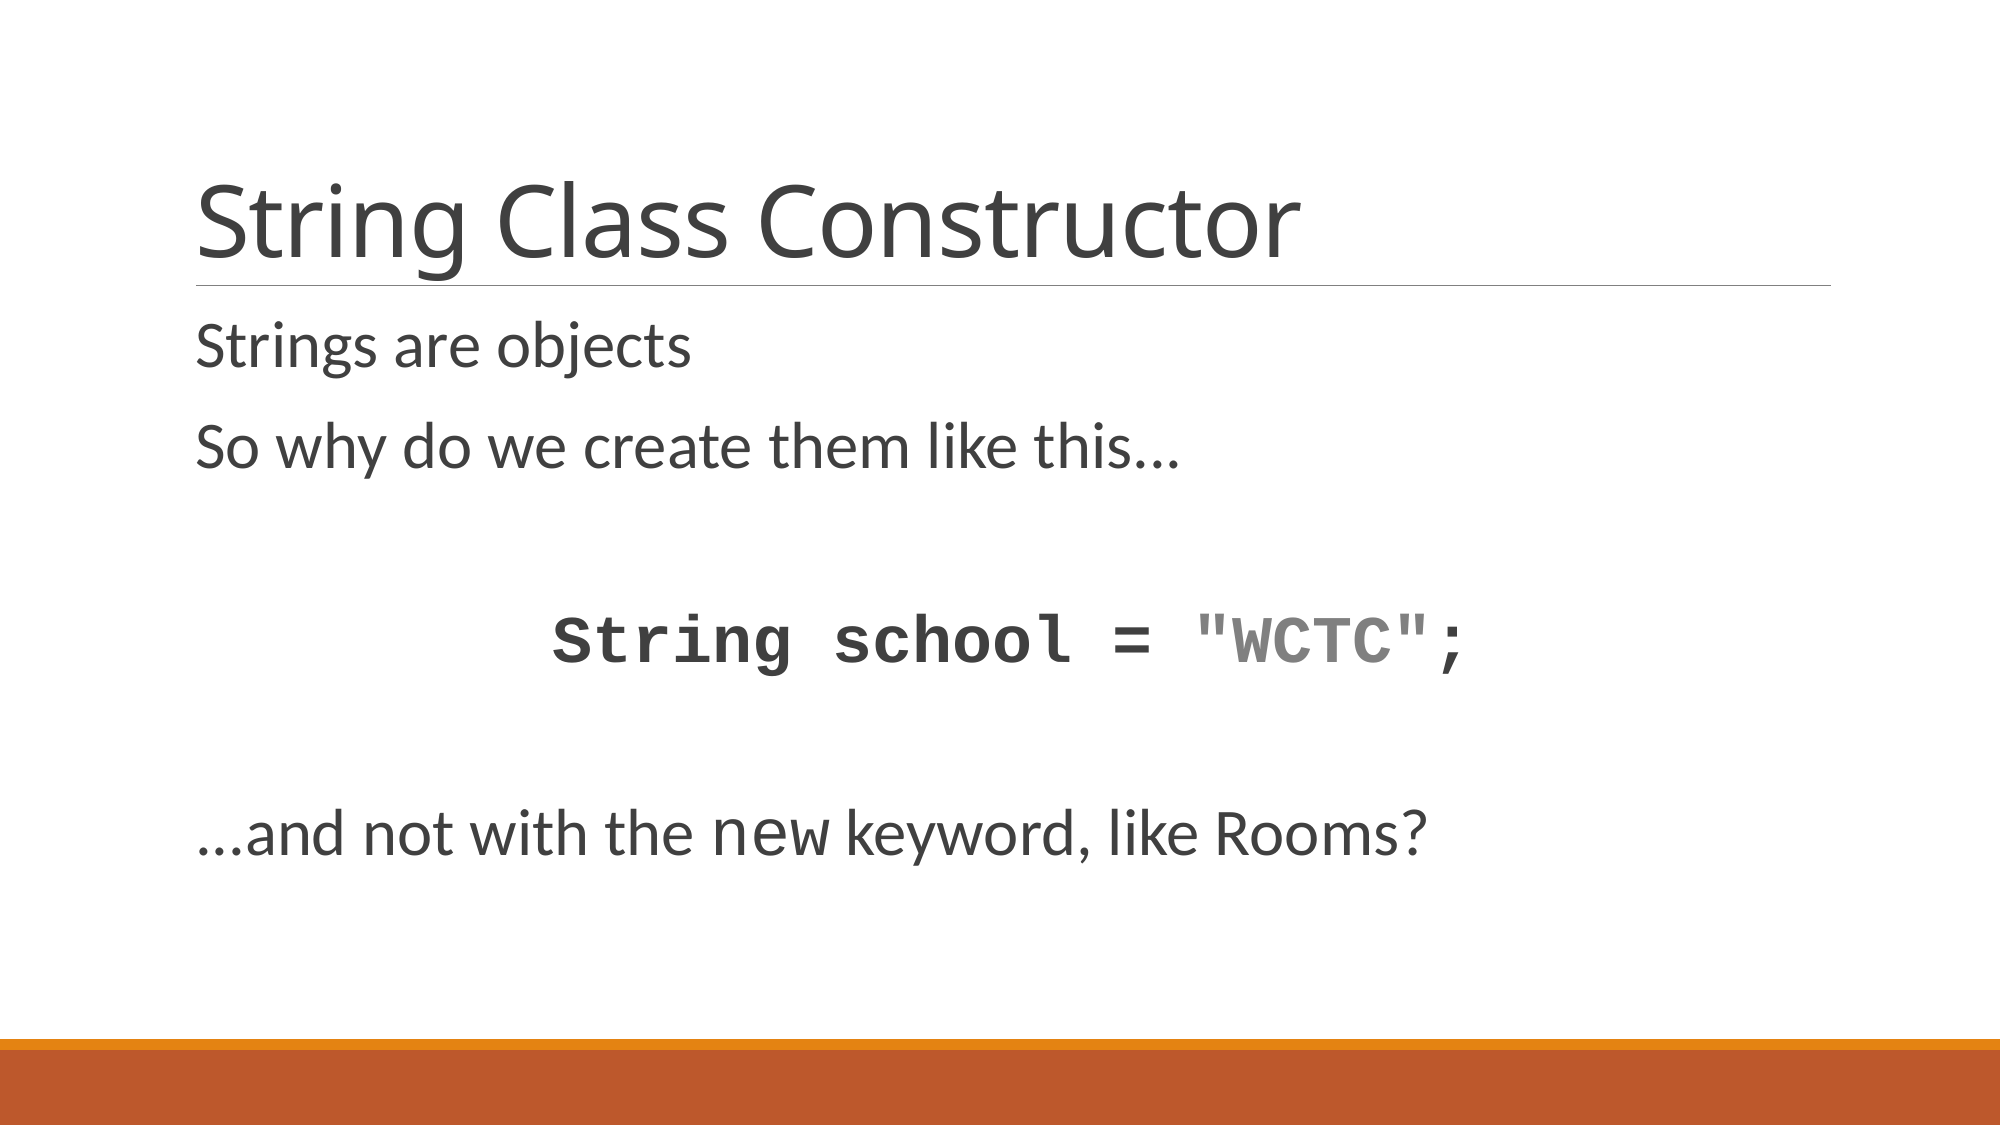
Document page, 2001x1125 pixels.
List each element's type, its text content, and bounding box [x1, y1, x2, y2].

list Strings are objects So why do we create them like this... String school = "WCTC"; ...and not with the new keyword, like Rooms? [180, 302, 1830, 963]
title String Class Constructor [180, 47, 1830, 285]
